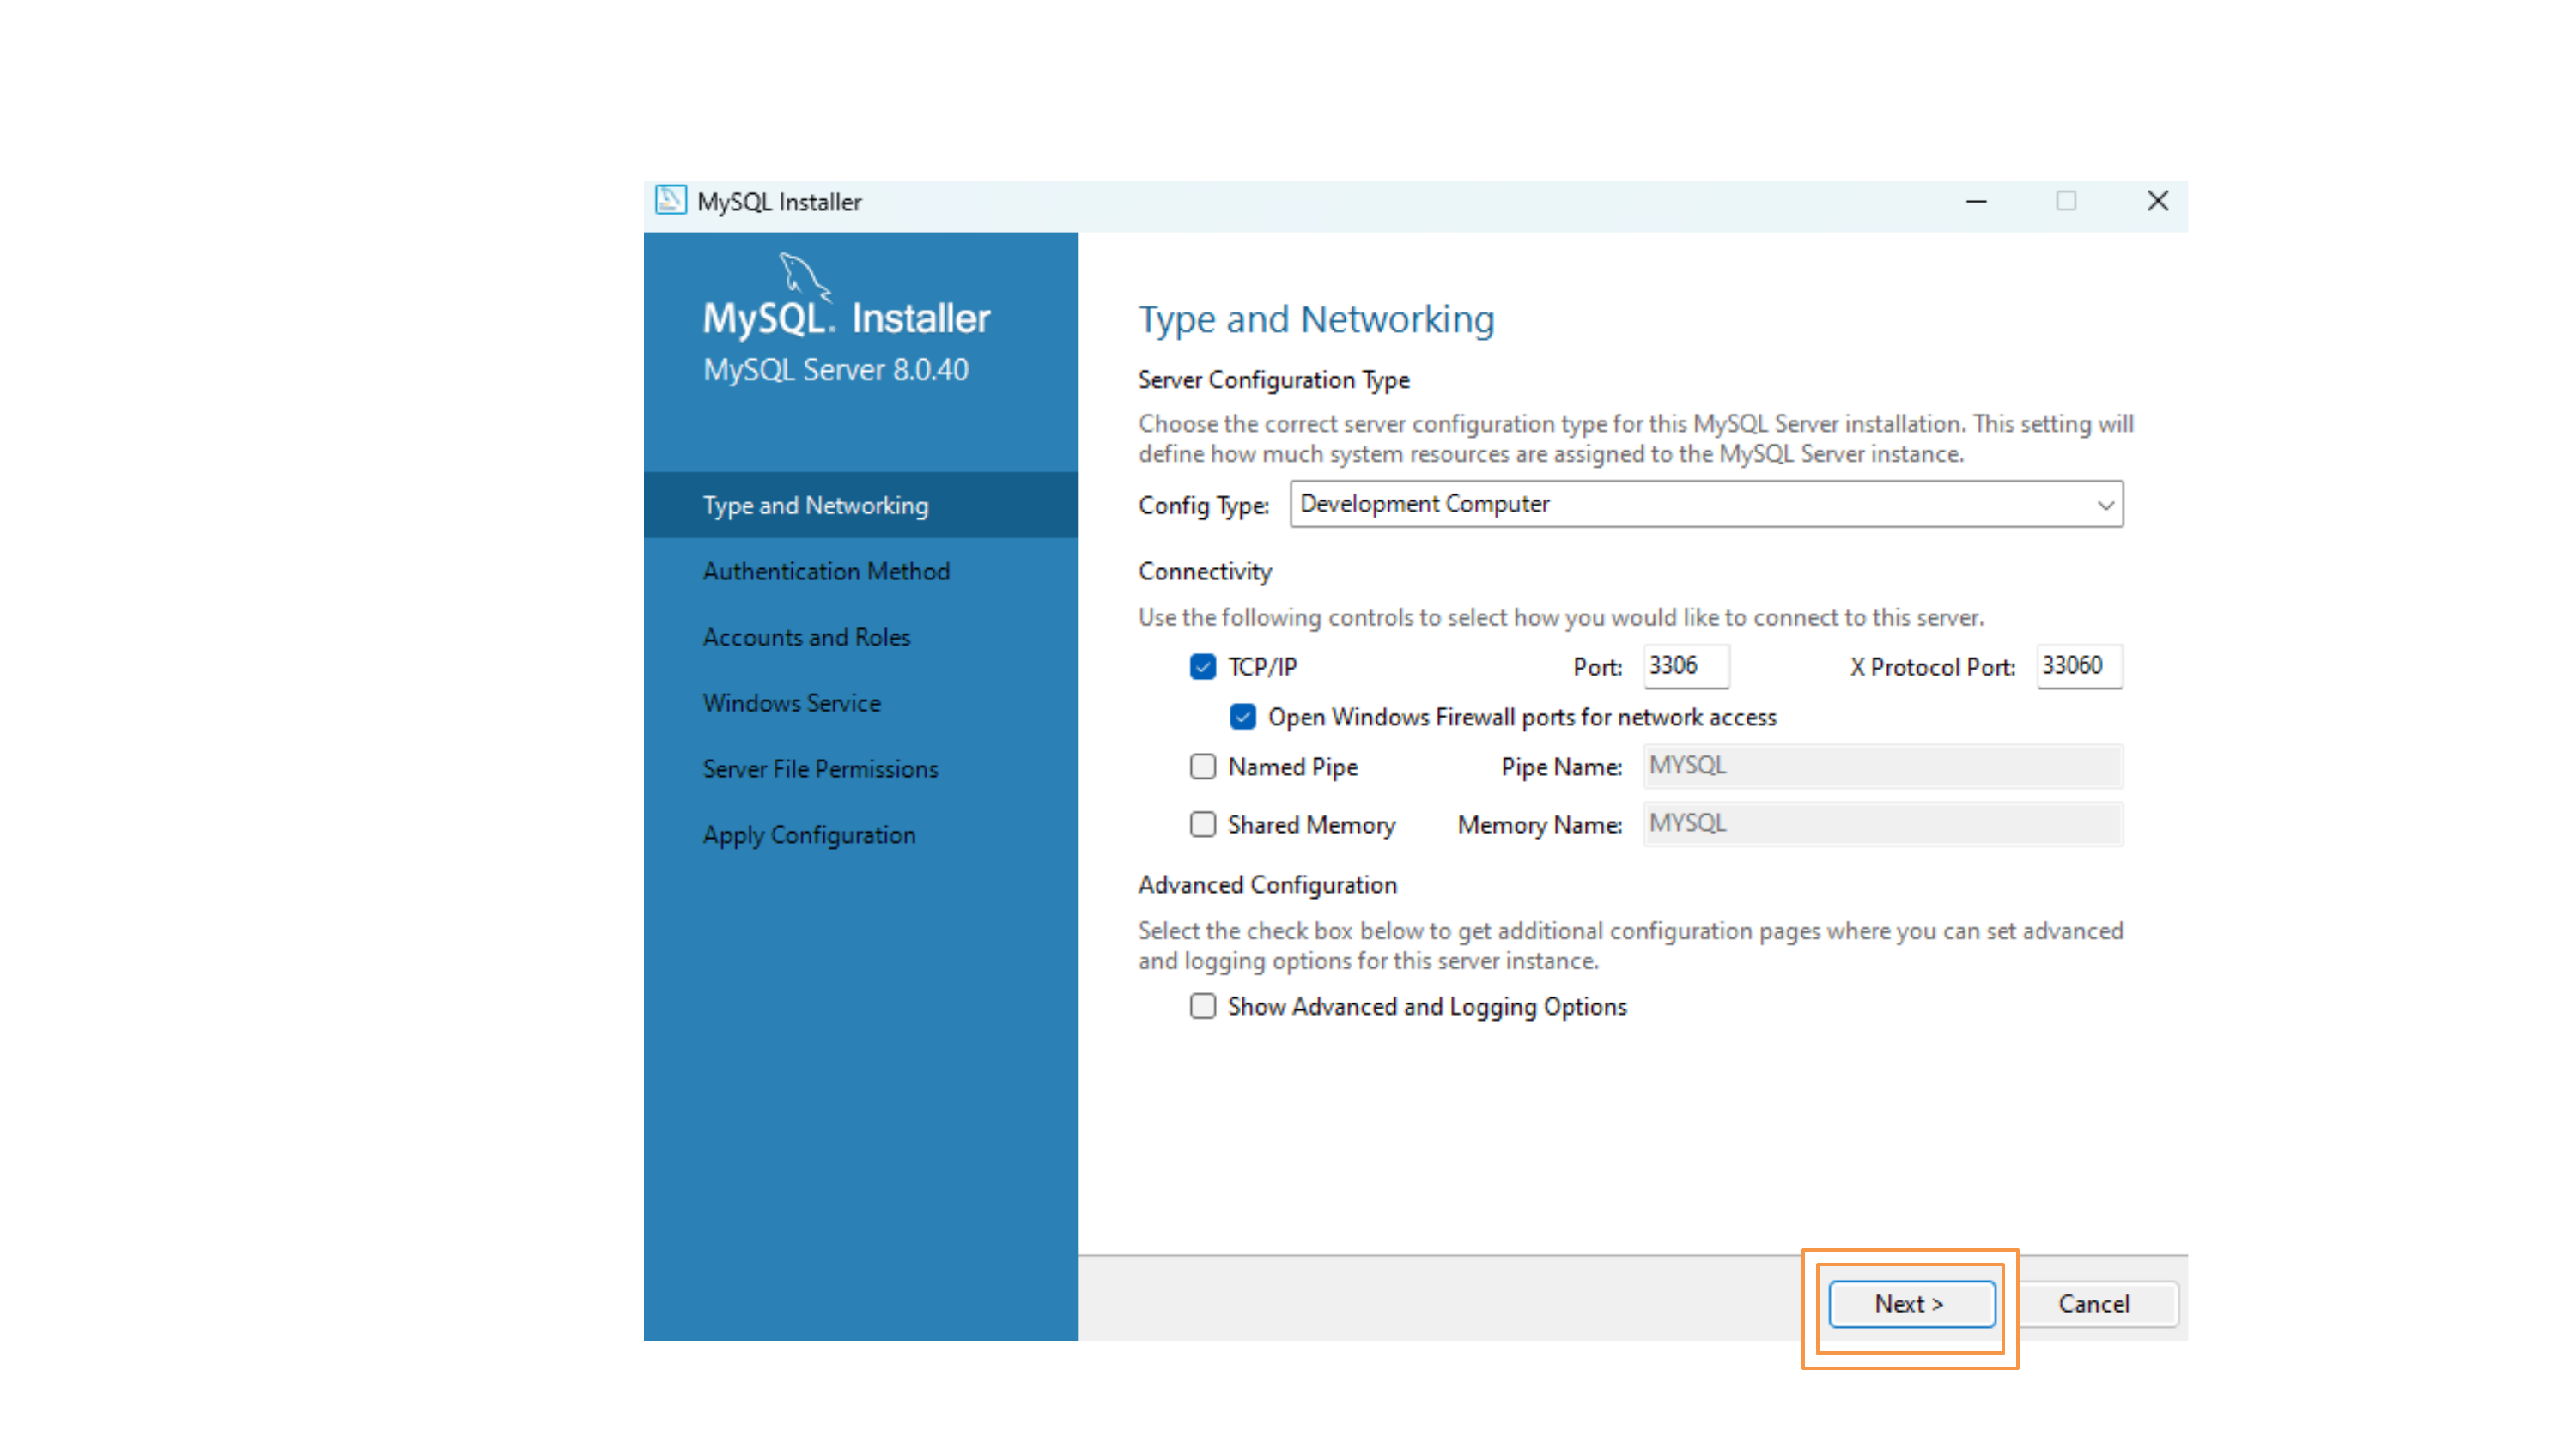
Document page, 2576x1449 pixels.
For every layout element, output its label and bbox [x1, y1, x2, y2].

text_box [643, 181, 2189, 1341]
text_box [1801, 1248, 2020, 1370]
